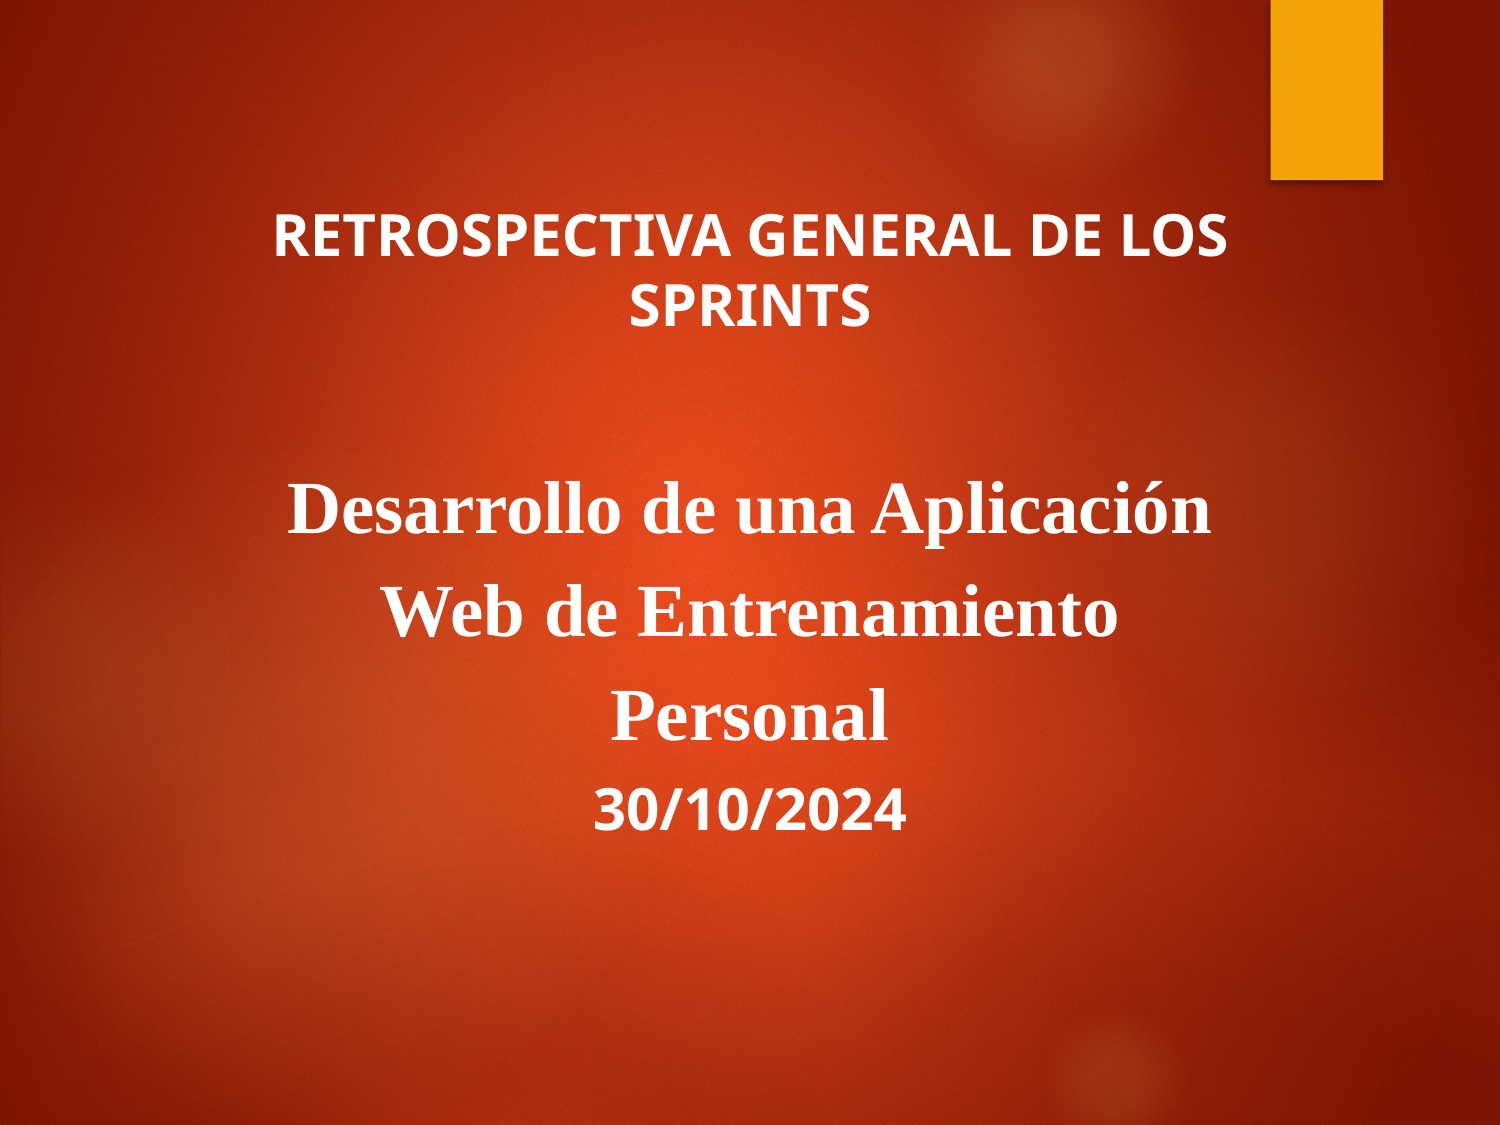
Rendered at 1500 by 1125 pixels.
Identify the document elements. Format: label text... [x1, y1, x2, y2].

picture [0, 0, 1500, 1125]
text_box RETROSPECTIVA GENERAL DE LOS SPRINTS [256, 190, 1244, 346]
text_box Desarrollo de una Aplicación Web de Entrenamiento Personal 30/10/2024 [256, 437, 1244, 850]
